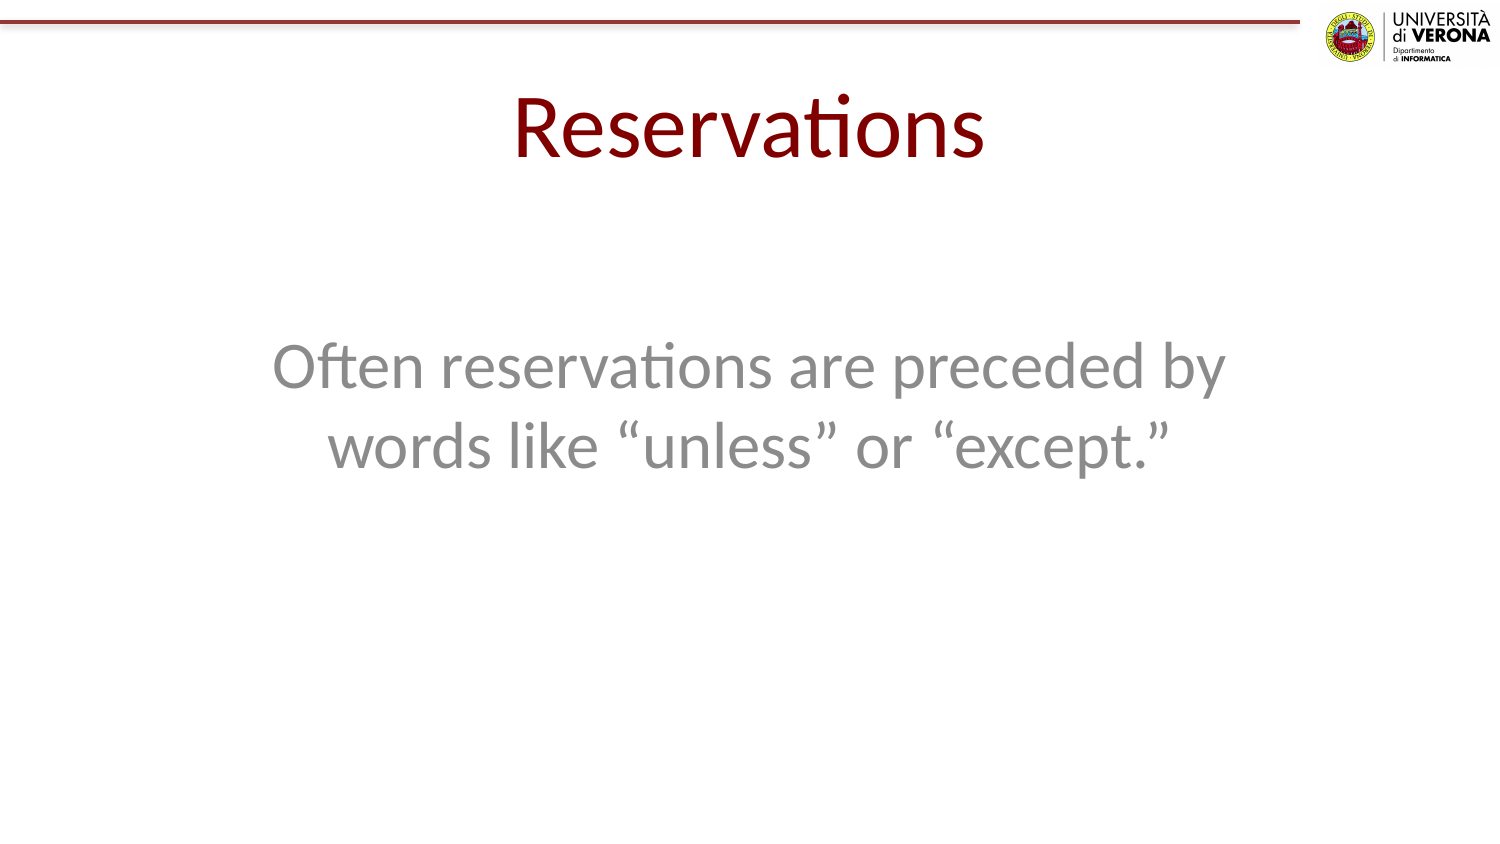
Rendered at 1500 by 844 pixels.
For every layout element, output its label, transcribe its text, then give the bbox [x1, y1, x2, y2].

picture [1318, 3, 1500, 68]
title Reservations [112, 29, 1388, 211]
subtitle Often reservations are preceded by words like “unless” or “except.” [225, 314, 1275, 530]
